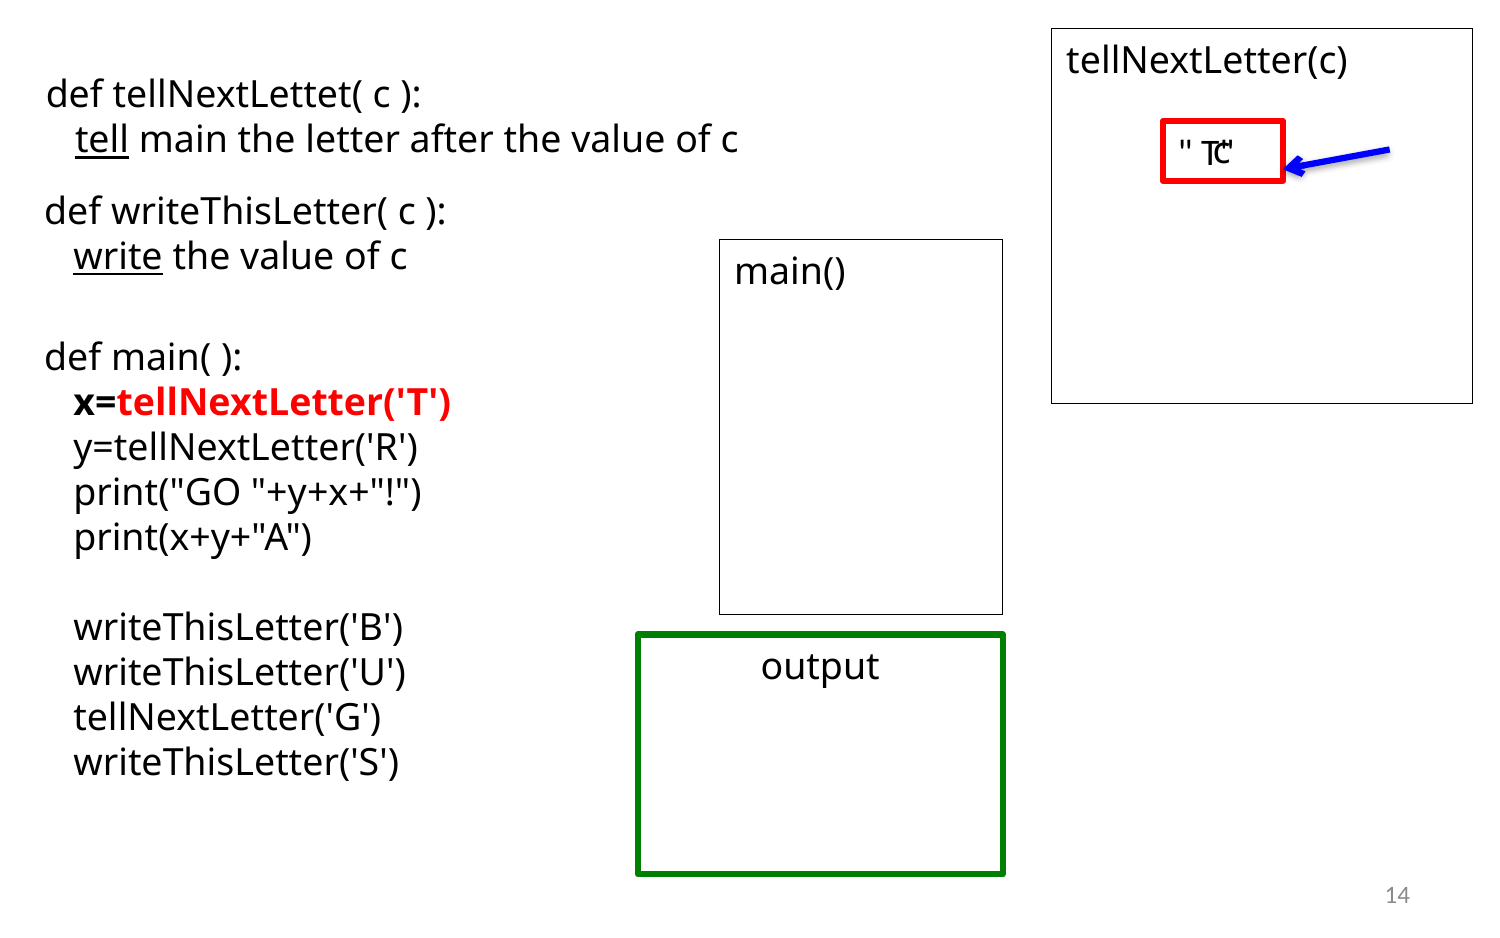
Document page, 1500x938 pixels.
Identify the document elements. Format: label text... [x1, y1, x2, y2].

text_box tellNextLetter(c) c [1051, 28, 1473, 404]
text_box " T" [1162, 120, 1283, 181]
text_box main() [719, 239, 1003, 615]
slide_number 14 [1074, 868, 1425, 919]
text_box def writeThisLetter( c ): write the value of c [29, 179, 692, 285]
text_box def main( ): x=tellNextLetter('T') y=tellNextLetter('R') print("GO "+y+x+"!") print(x+y+"A") writeThisLetter('B') writeThisLetter('U') tellNextLetter('G') writeThisLetter('S') [29, 325, 720, 790]
text_box output [637, 634, 1003, 875]
text_box def tellNextLettet( c ): tell main the letter after the value of c [31, 63, 1051, 168]
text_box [1282, 149, 1390, 170]
